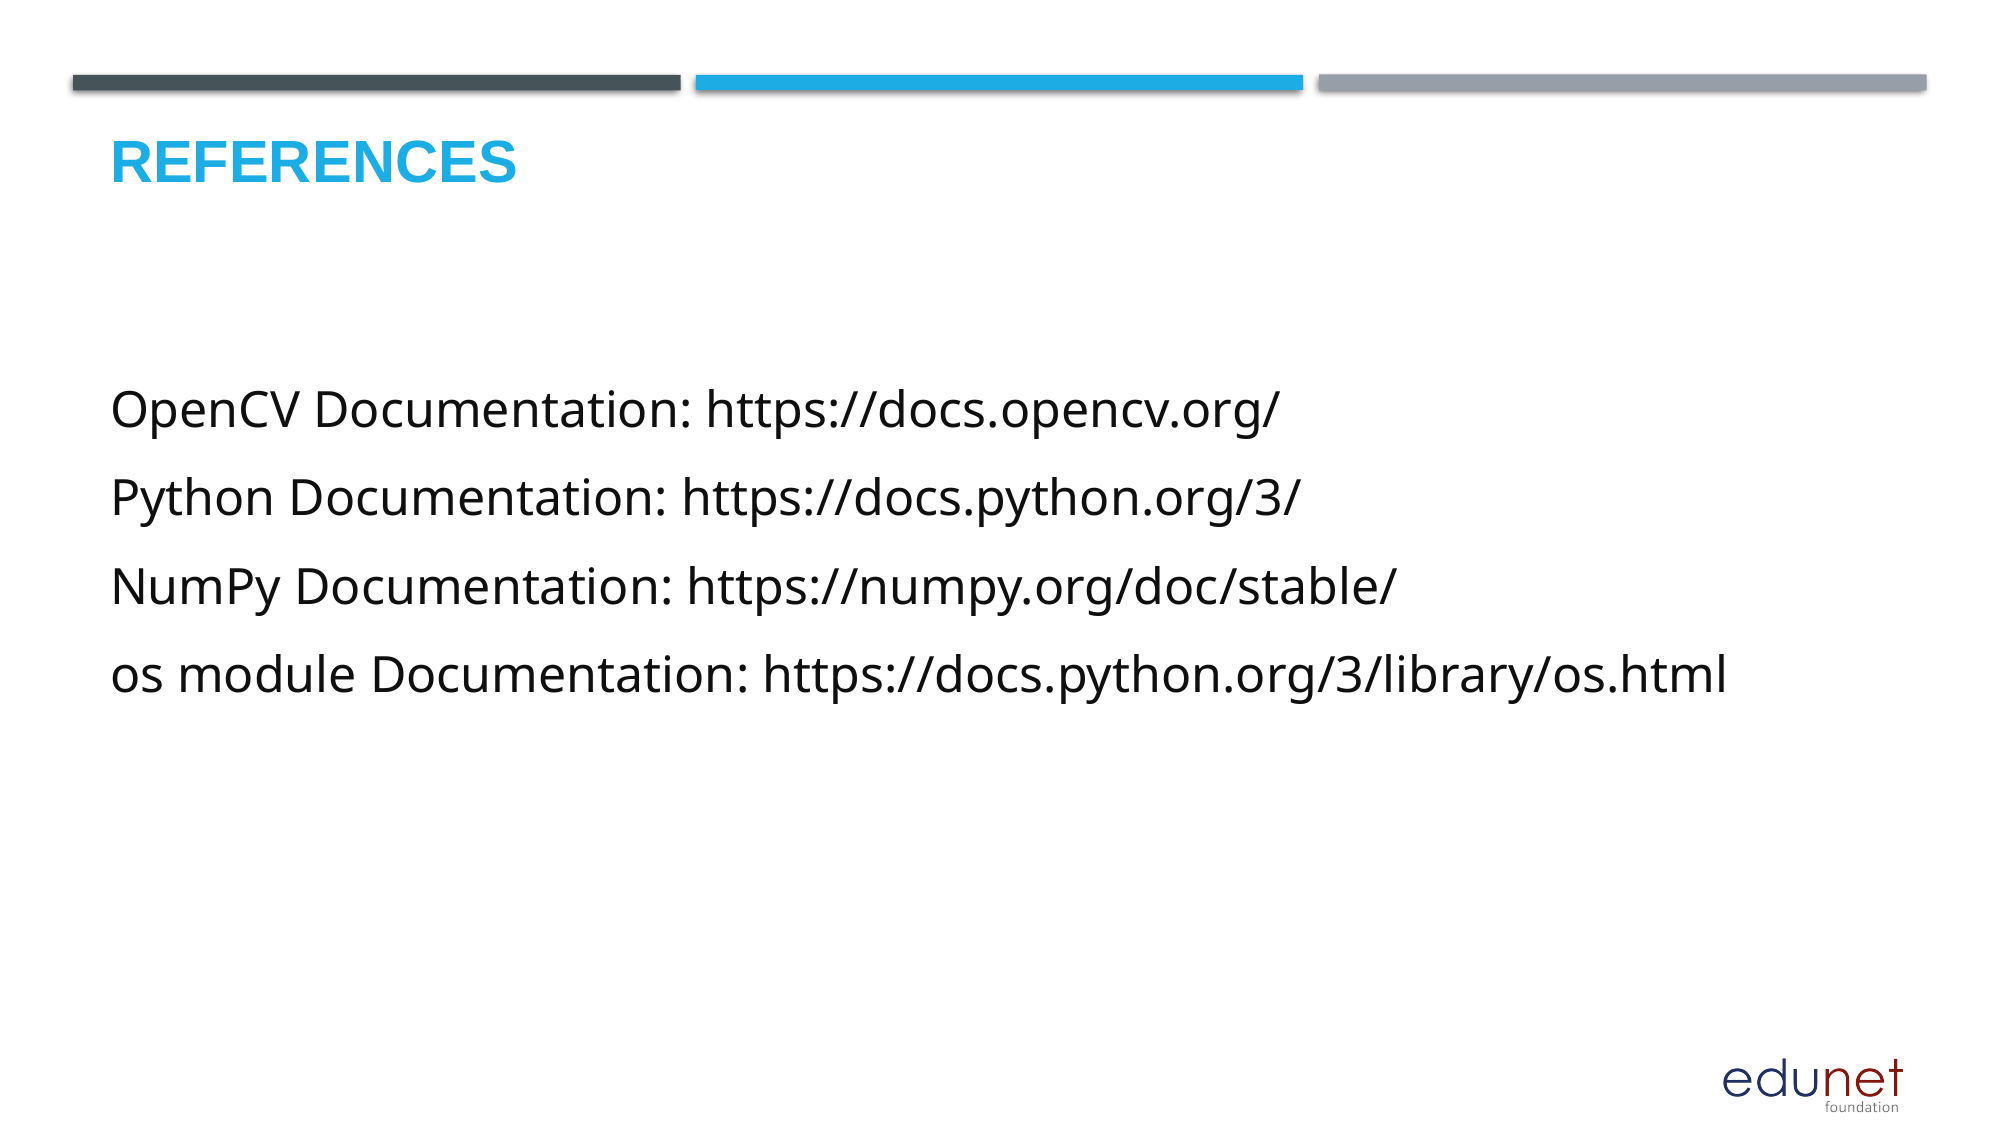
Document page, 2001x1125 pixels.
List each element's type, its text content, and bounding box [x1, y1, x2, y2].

picture [1719, 1063, 1905, 1116]
text_box OpenCV Documentation: https://docs.opencv.org/ Python Documentation: https://docs.python.org/3/ NumPy Documentation: https://numpy.org/doc/stable/ os module Documentation: https://docs.python.org/3/library/os.html [95, 296, 1905, 1063]
text_box References [95, 115, 1905, 202]
